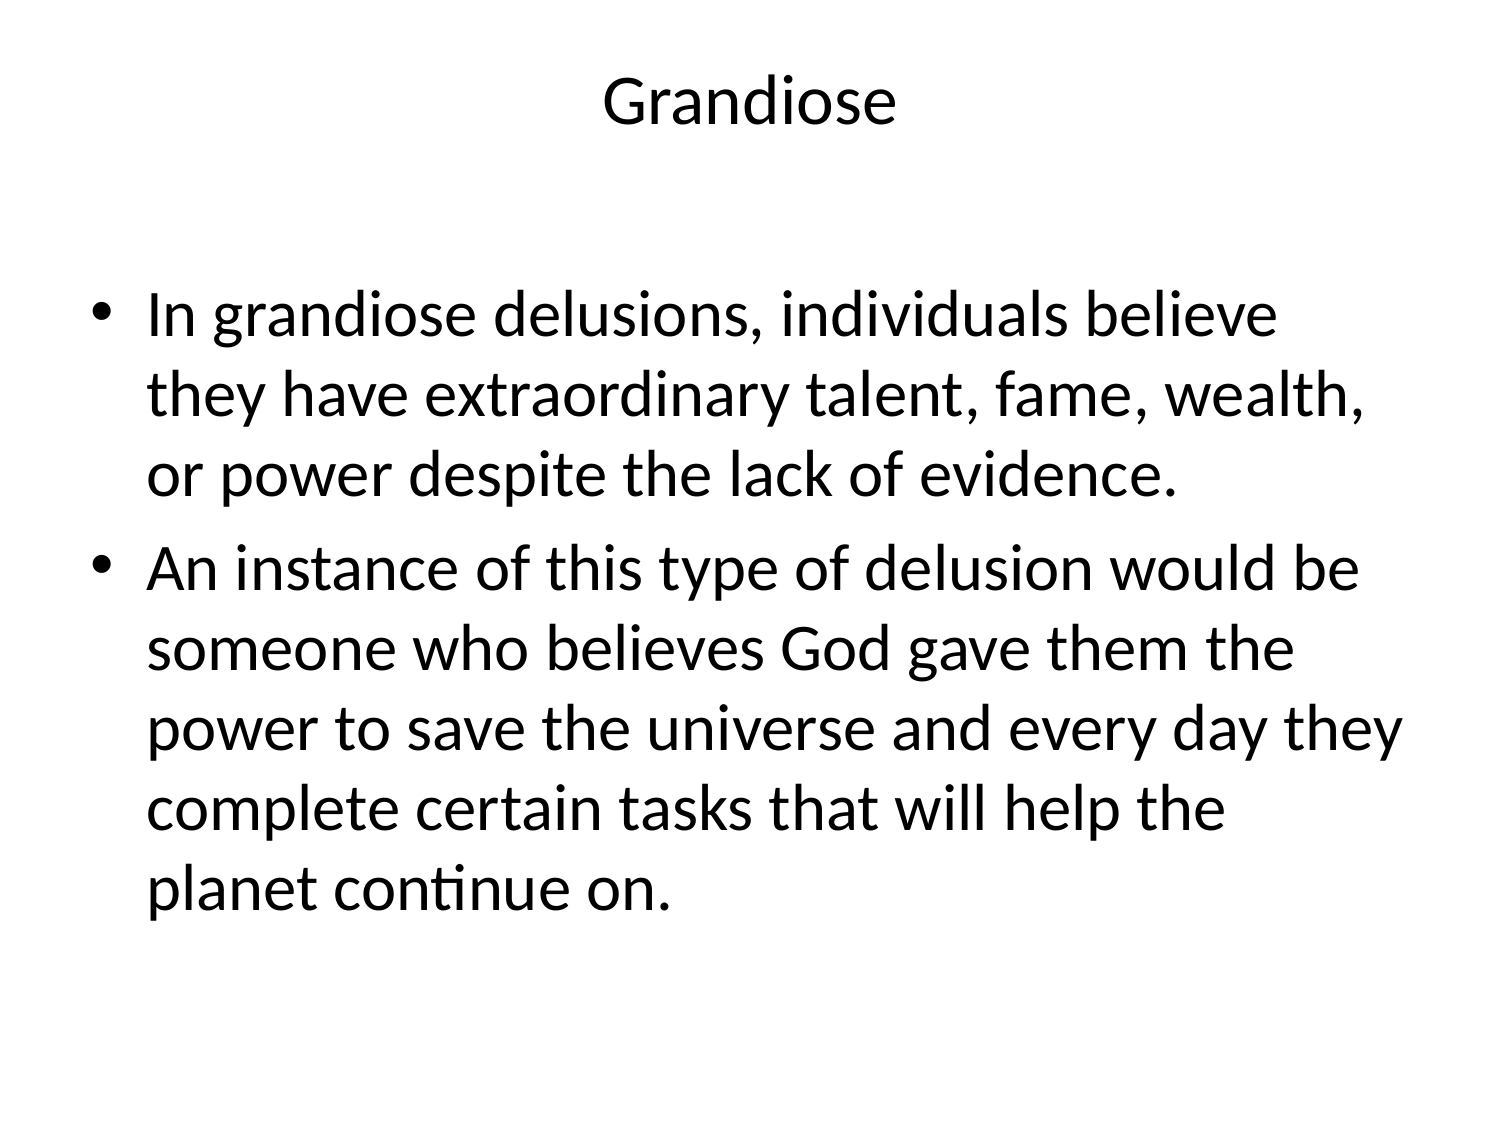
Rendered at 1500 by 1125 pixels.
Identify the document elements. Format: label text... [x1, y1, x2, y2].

title Grandiose [75, 45, 1425, 233]
list In grandiose delusions, individuals believe they have extraordinary talent, fame, wealth, or power despite the lack of evidence. An instance of this type of delusion would be someone who believes God gave them the power to save the universe and every day they complete certain tasks that will help the planet continue on. [75, 262, 1425, 1005]
